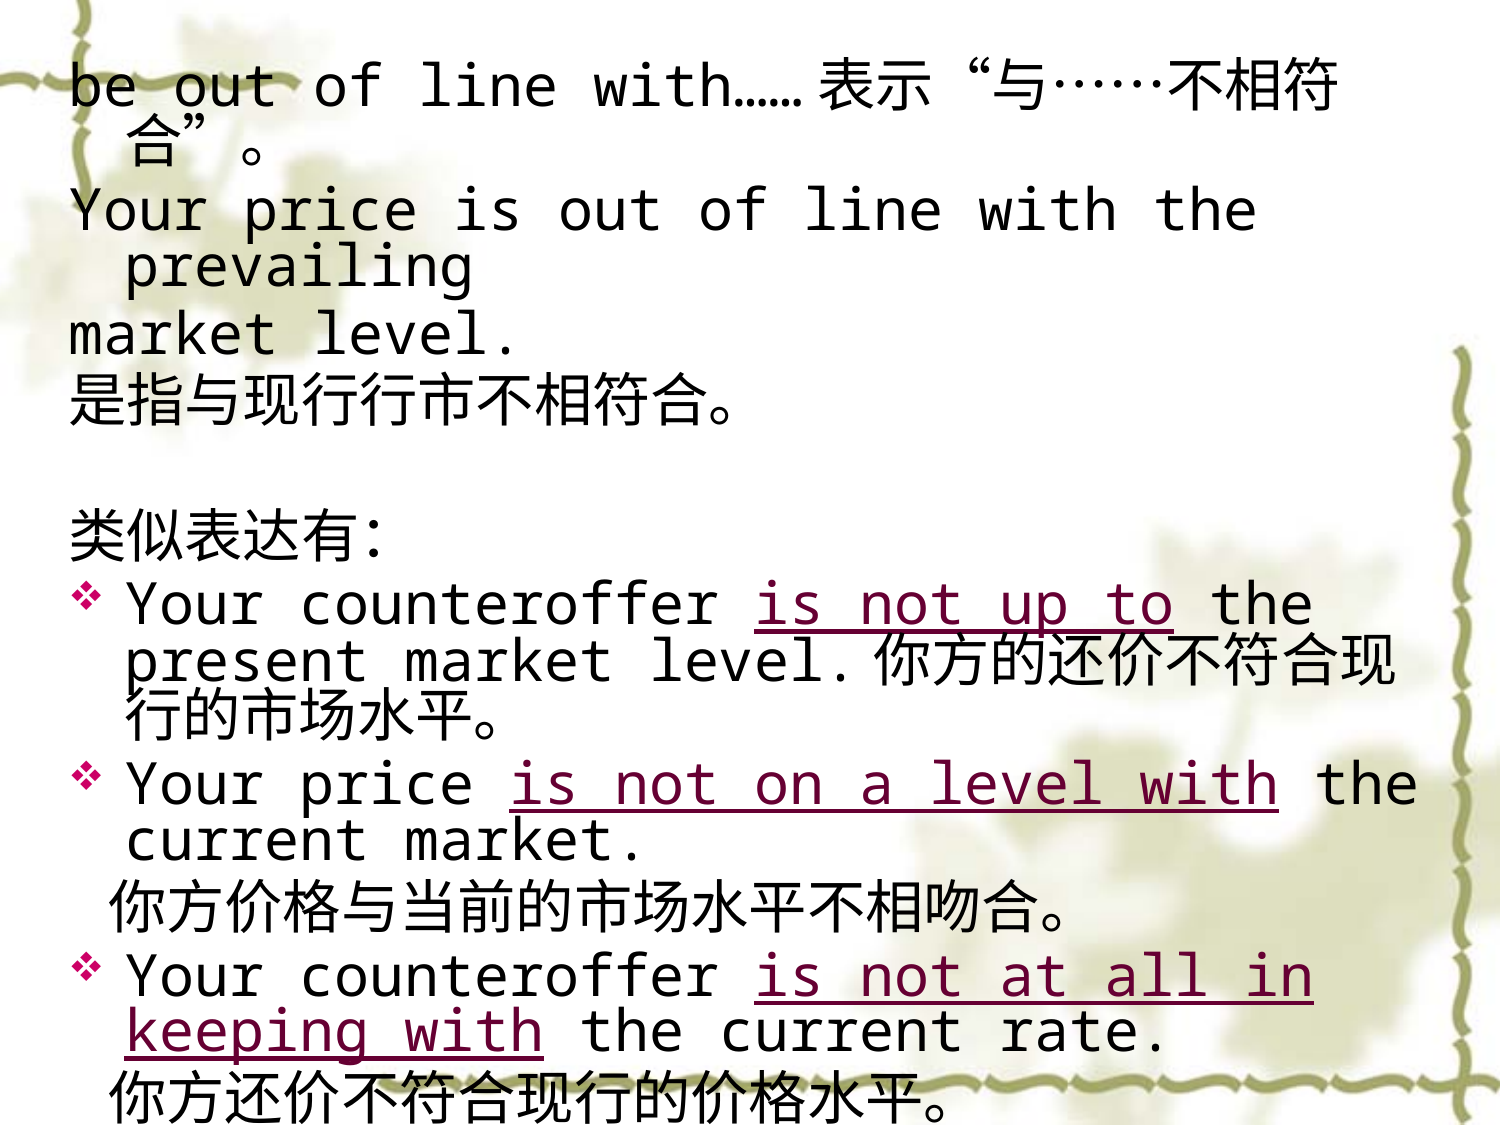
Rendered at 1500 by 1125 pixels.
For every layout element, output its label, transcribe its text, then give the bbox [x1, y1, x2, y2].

list be out of line with……表示“与……不相符合”。 Your price is out of line with the prevailing market level. 是指与现行行市不相符合。 类似表达有： Your counteroffer is not up to the present market level.你方的还价不符合现行的市场水平。 Your price is not on a level with the current market. 你方价格与当前的市场水平不相吻合。 Your counteroffer is not at all in keeping with the current rate. 你方还价不符合现行的价格水平。 [53, 54, 1455, 1083]
picture [0, 0, 1500, 1125]
